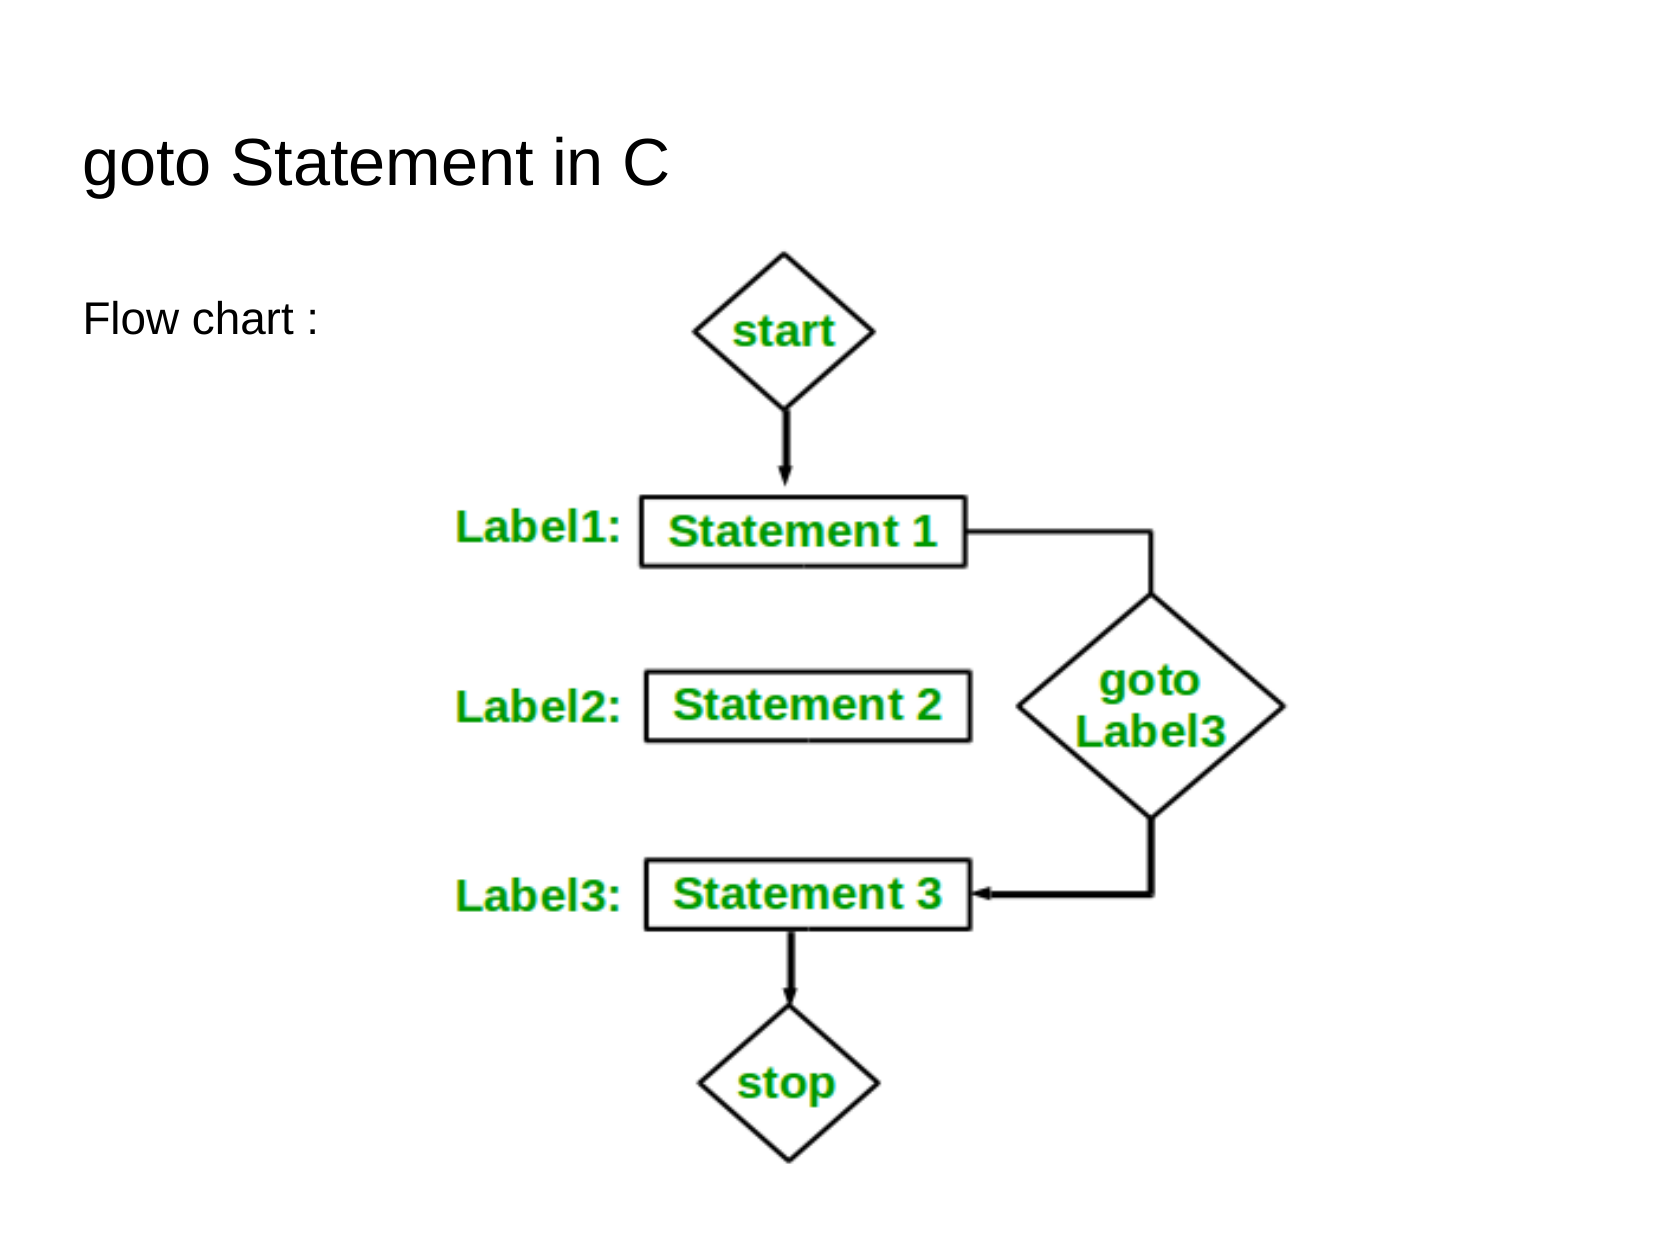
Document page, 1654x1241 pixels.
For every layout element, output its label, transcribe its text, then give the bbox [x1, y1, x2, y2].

picture [419, 223, 1305, 1201]
text_box Flow chart : [82, 45, 1571, 1241]
